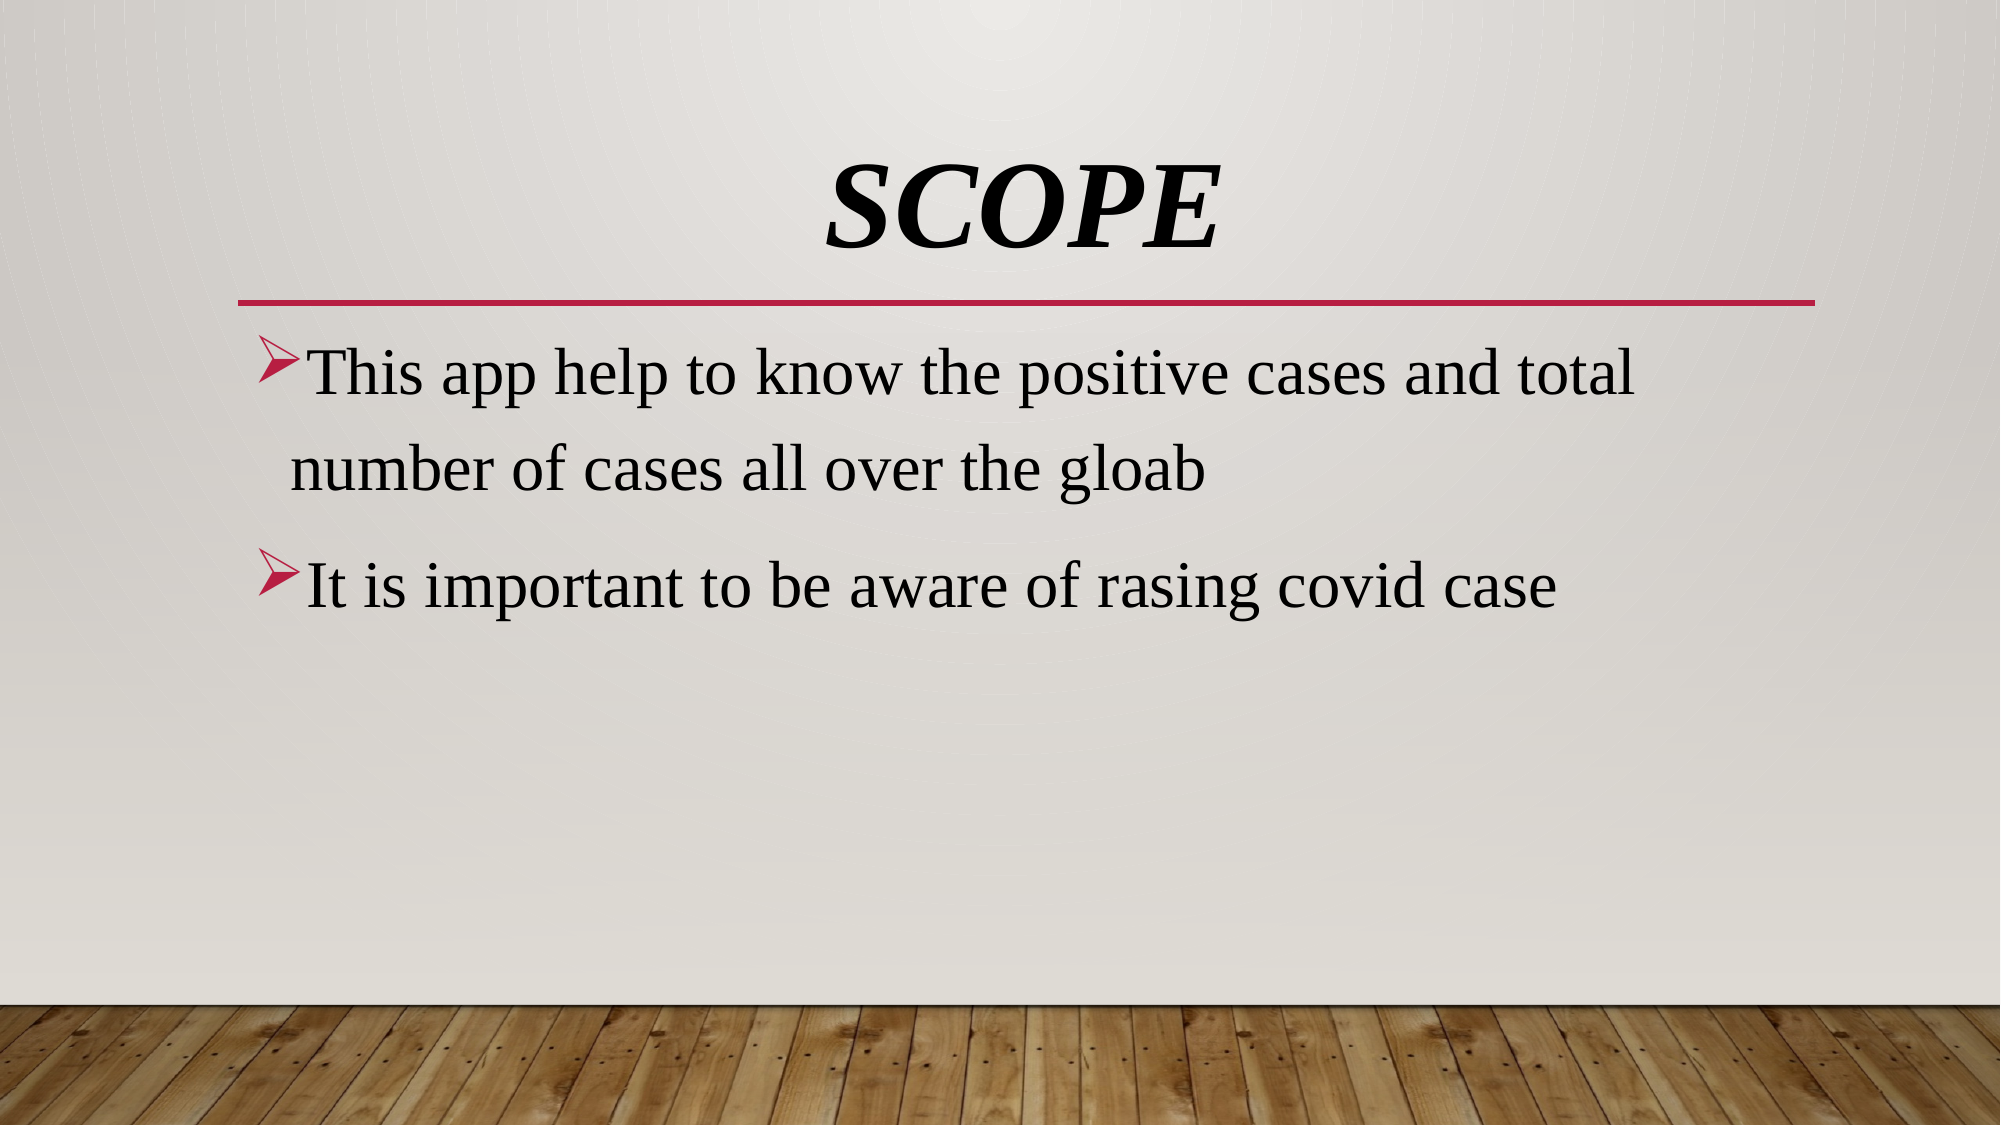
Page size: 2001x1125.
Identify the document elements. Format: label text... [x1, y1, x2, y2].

title scope [238, 131, 1814, 304]
list This app help to know the positive cases and total number of cases all over the gloab It is important to be aware of rasing covid case [238, 304, 1814, 993]
picture [0, 1005, 2000, 1125]
